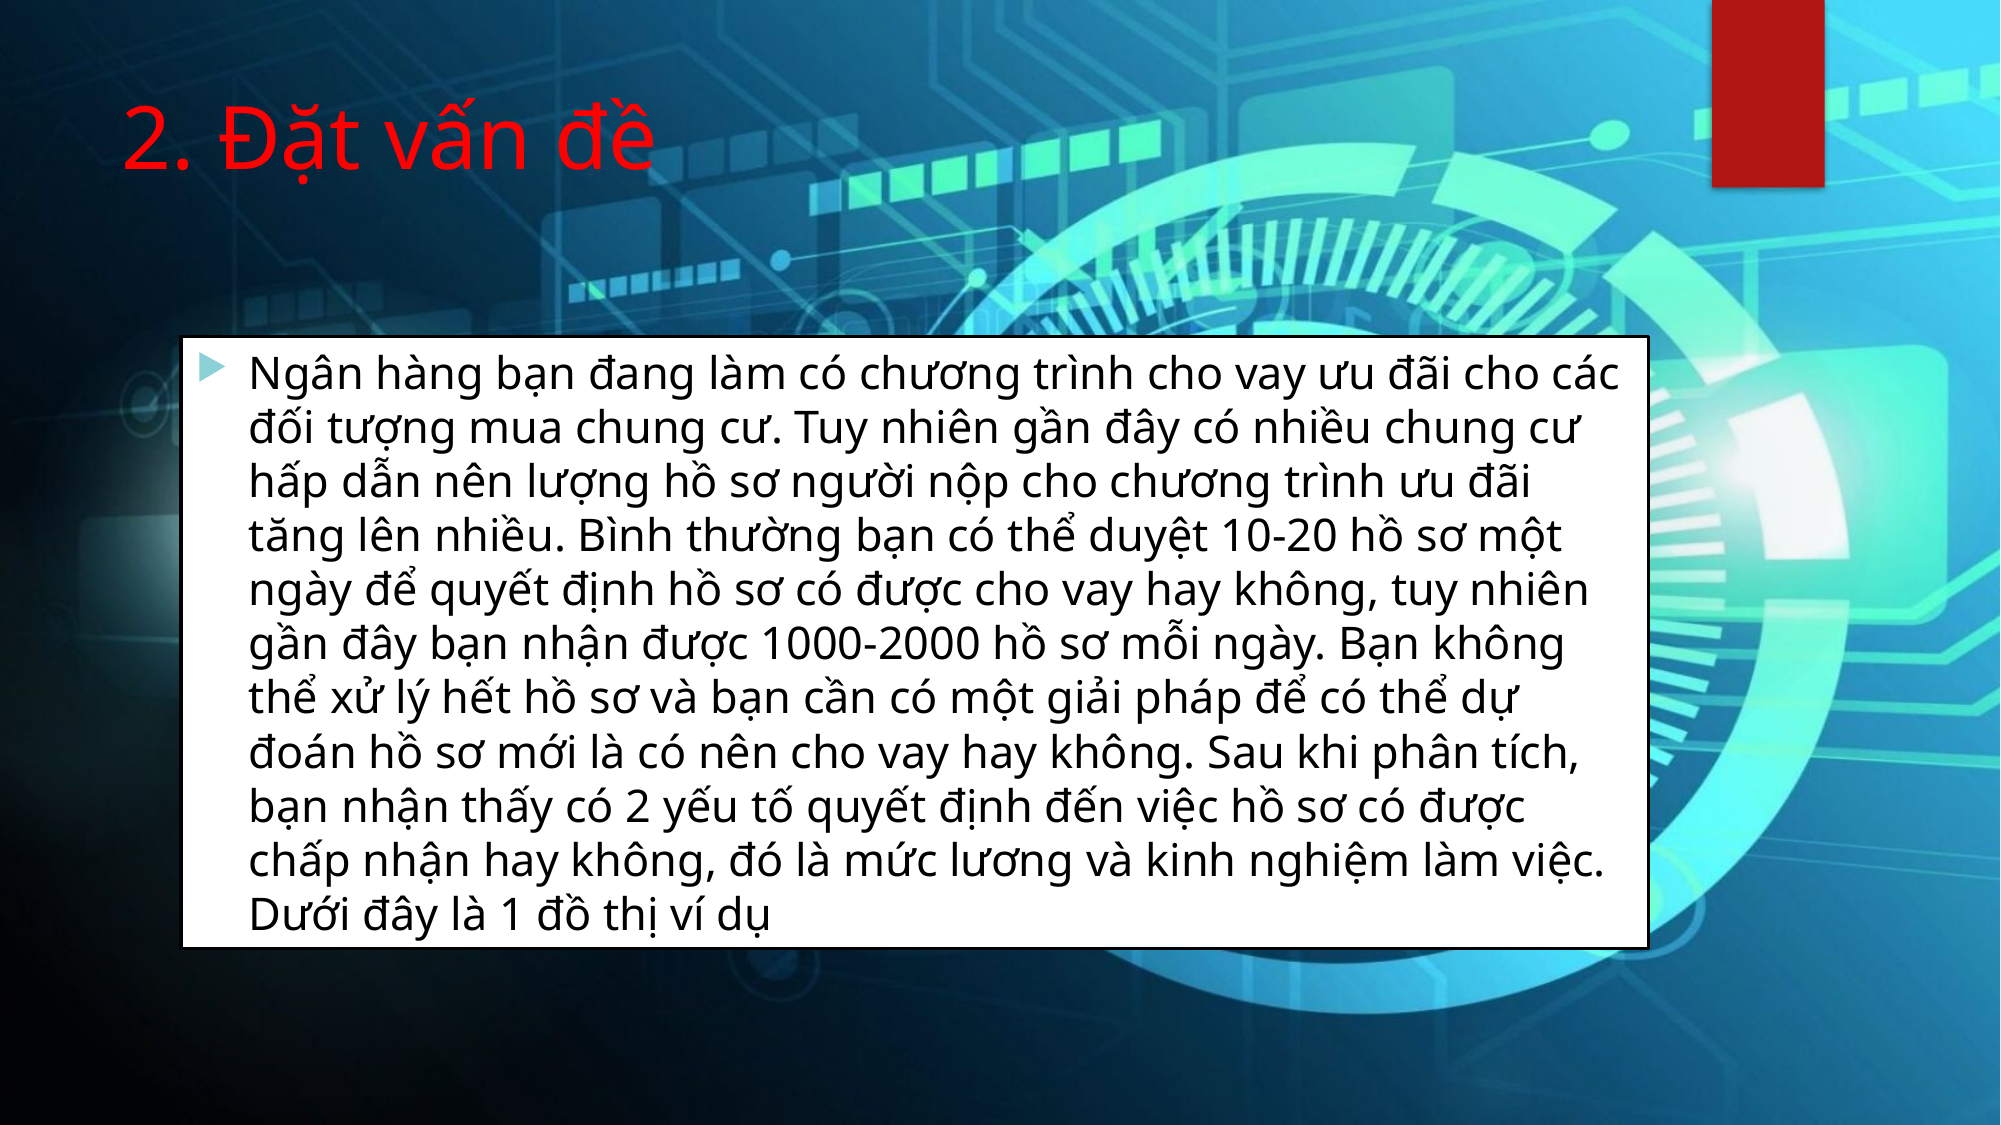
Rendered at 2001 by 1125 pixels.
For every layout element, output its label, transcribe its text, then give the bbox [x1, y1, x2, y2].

picture [0, 0, 2001, 1125]
title 2. Đặt vấn đề [106, 74, 1649, 304]
list Ngân hàng bạn đang làm có chương trình cho vay ưu đãi cho các đối tượng mua chung cư. Tuy nhiên gần đây có nhiều chung cư hấp dẫn nên lượng hồ sơ người nộp cho chương trình ưu đãi tăng lên nhiều. Bình thường bạn có thể duyệt 10-20 hồ sơ một ngày để quyết định hồ sơ có được cho vay hay không, tuy nhiên gần đây bạn nhận được 1000-2000 hồ sơ mỗi ngày. Bạn không thể xử lý hết hồ sơ và bạn cần có một giải pháp để có thể dự đoán hồ sơ mới là có nên cho vay hay không. Sau khi phân tích, bạn nhận thấy có 2 yếu tố quyết định đến việc hồ sơ có được chấp nhận hay không, đó là mức lương và kinh nghiệm làm việc. Dưới đây là 1 đồ thị ví dụ [179, 335, 1650, 950]
